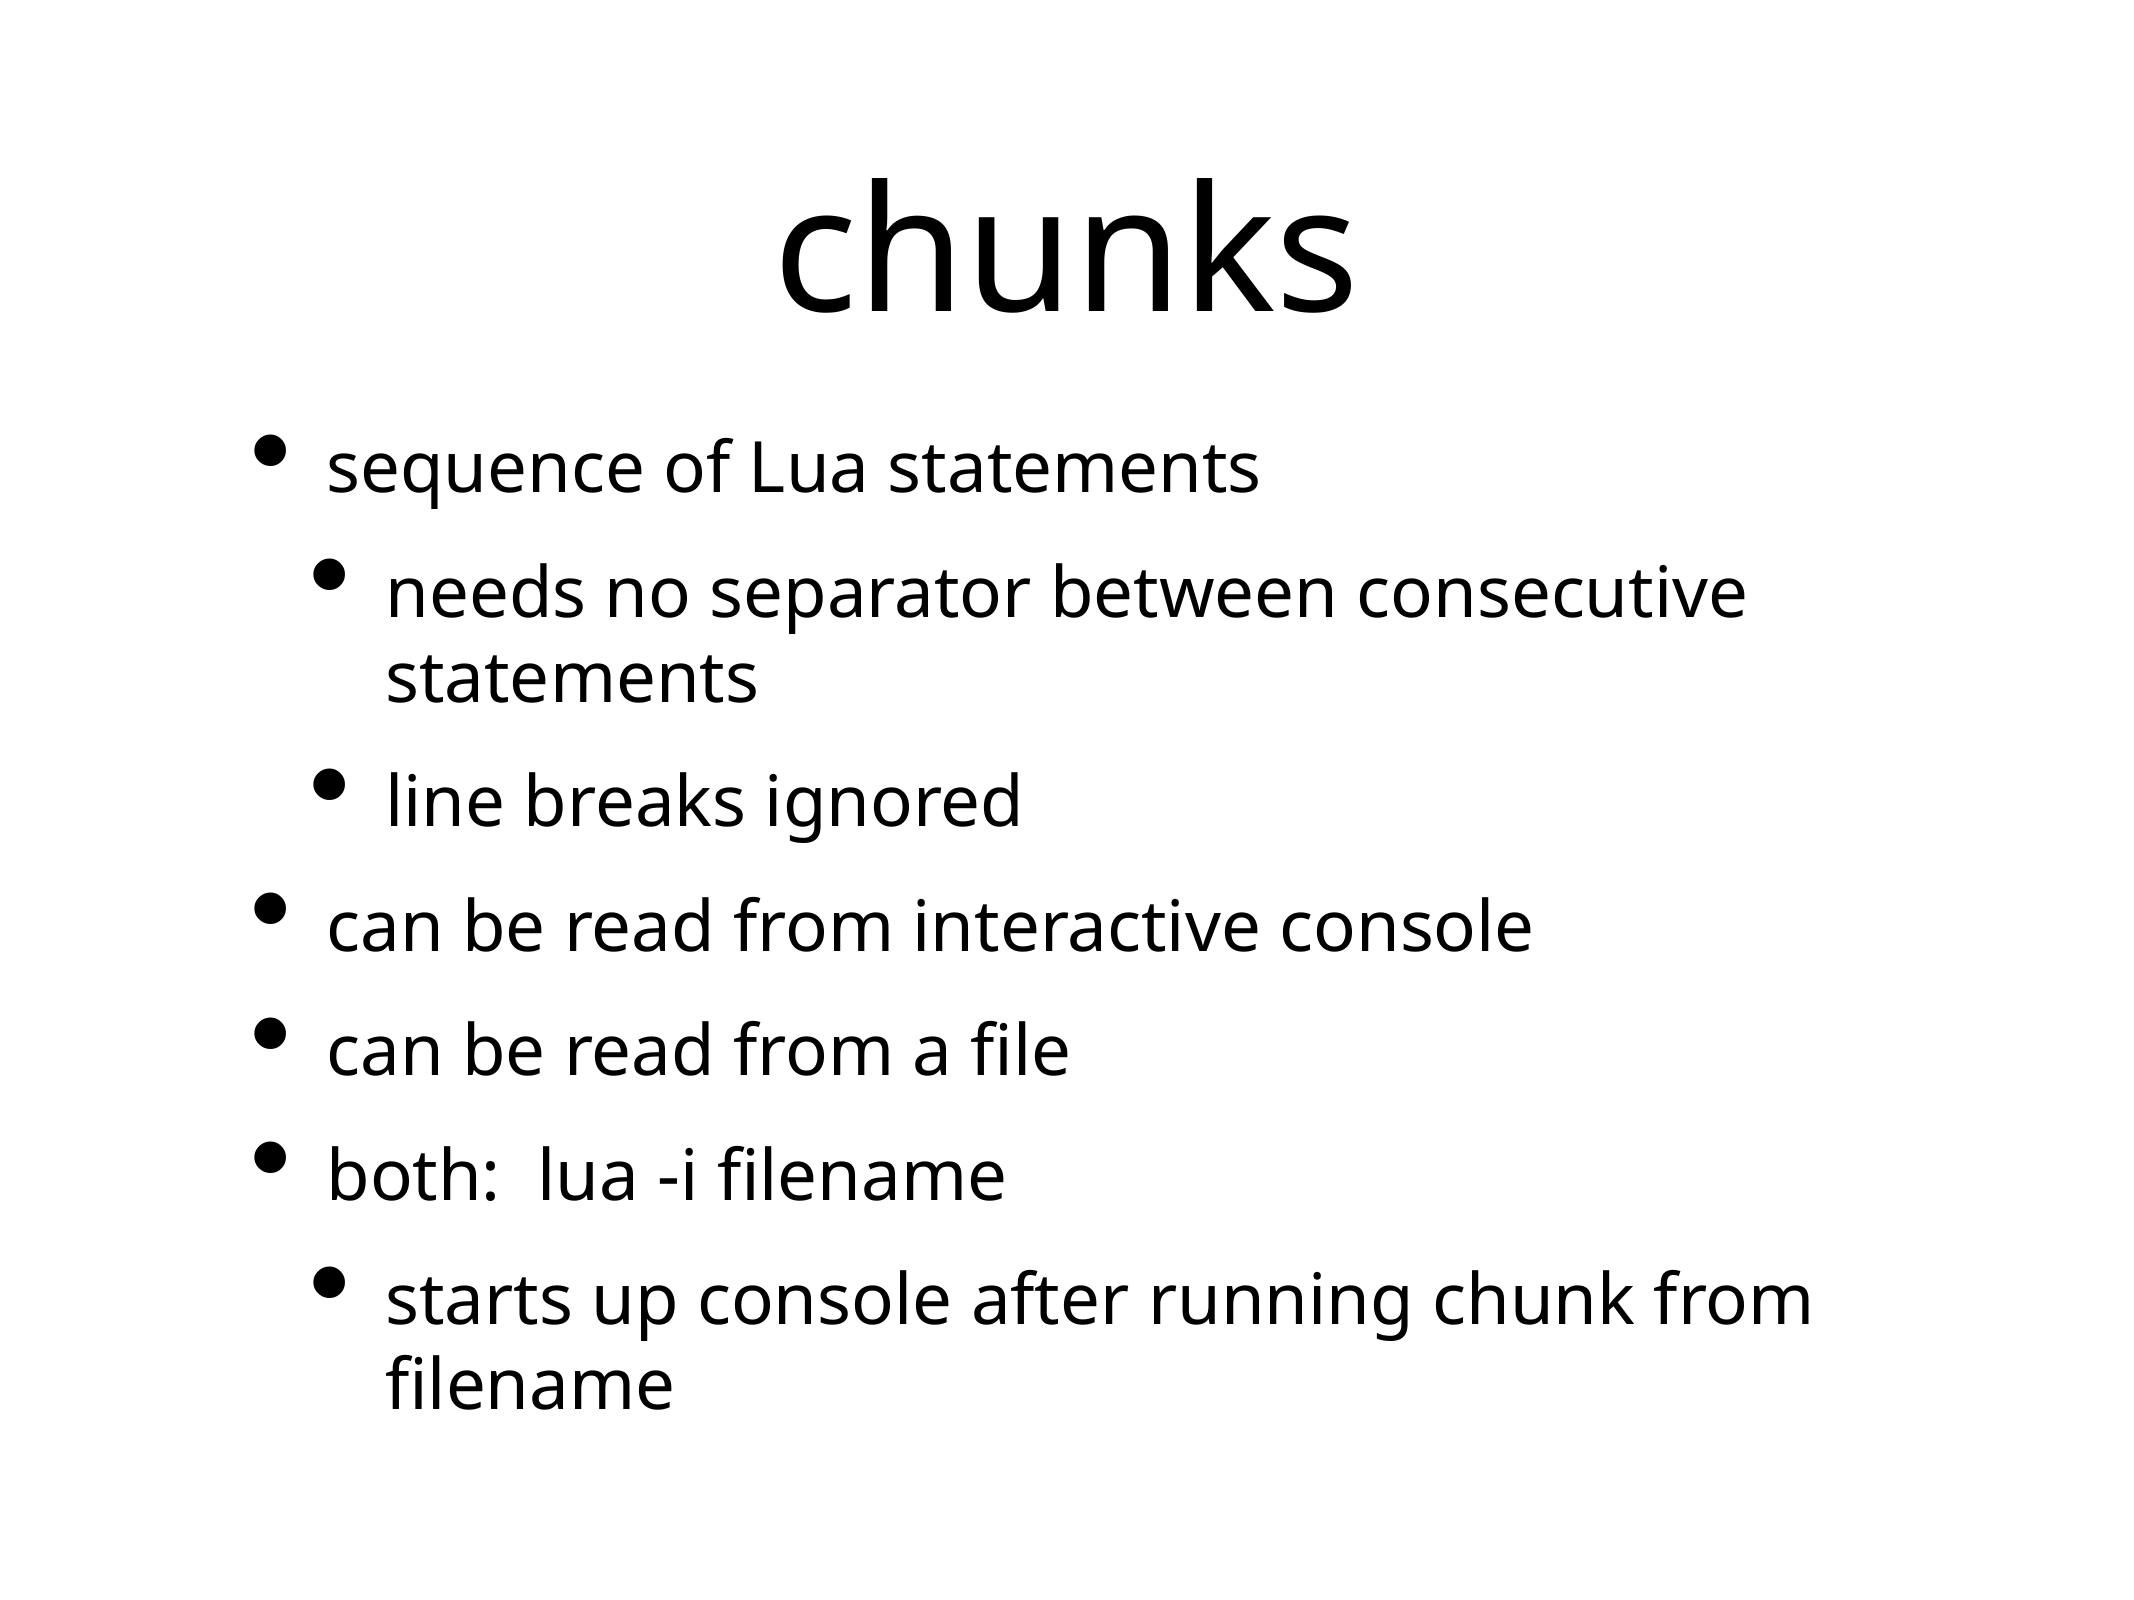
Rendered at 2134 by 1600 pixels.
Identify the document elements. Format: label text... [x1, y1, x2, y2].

title chunks [207, 41, 1926, 443]
list sequence of Lua statements needs no separator between consecutive statements line breaks ignored can be read from interactive console can be read from a file both: lua -i filename starts up console after running chunk from filename [207, 453, 1926, 1393]
